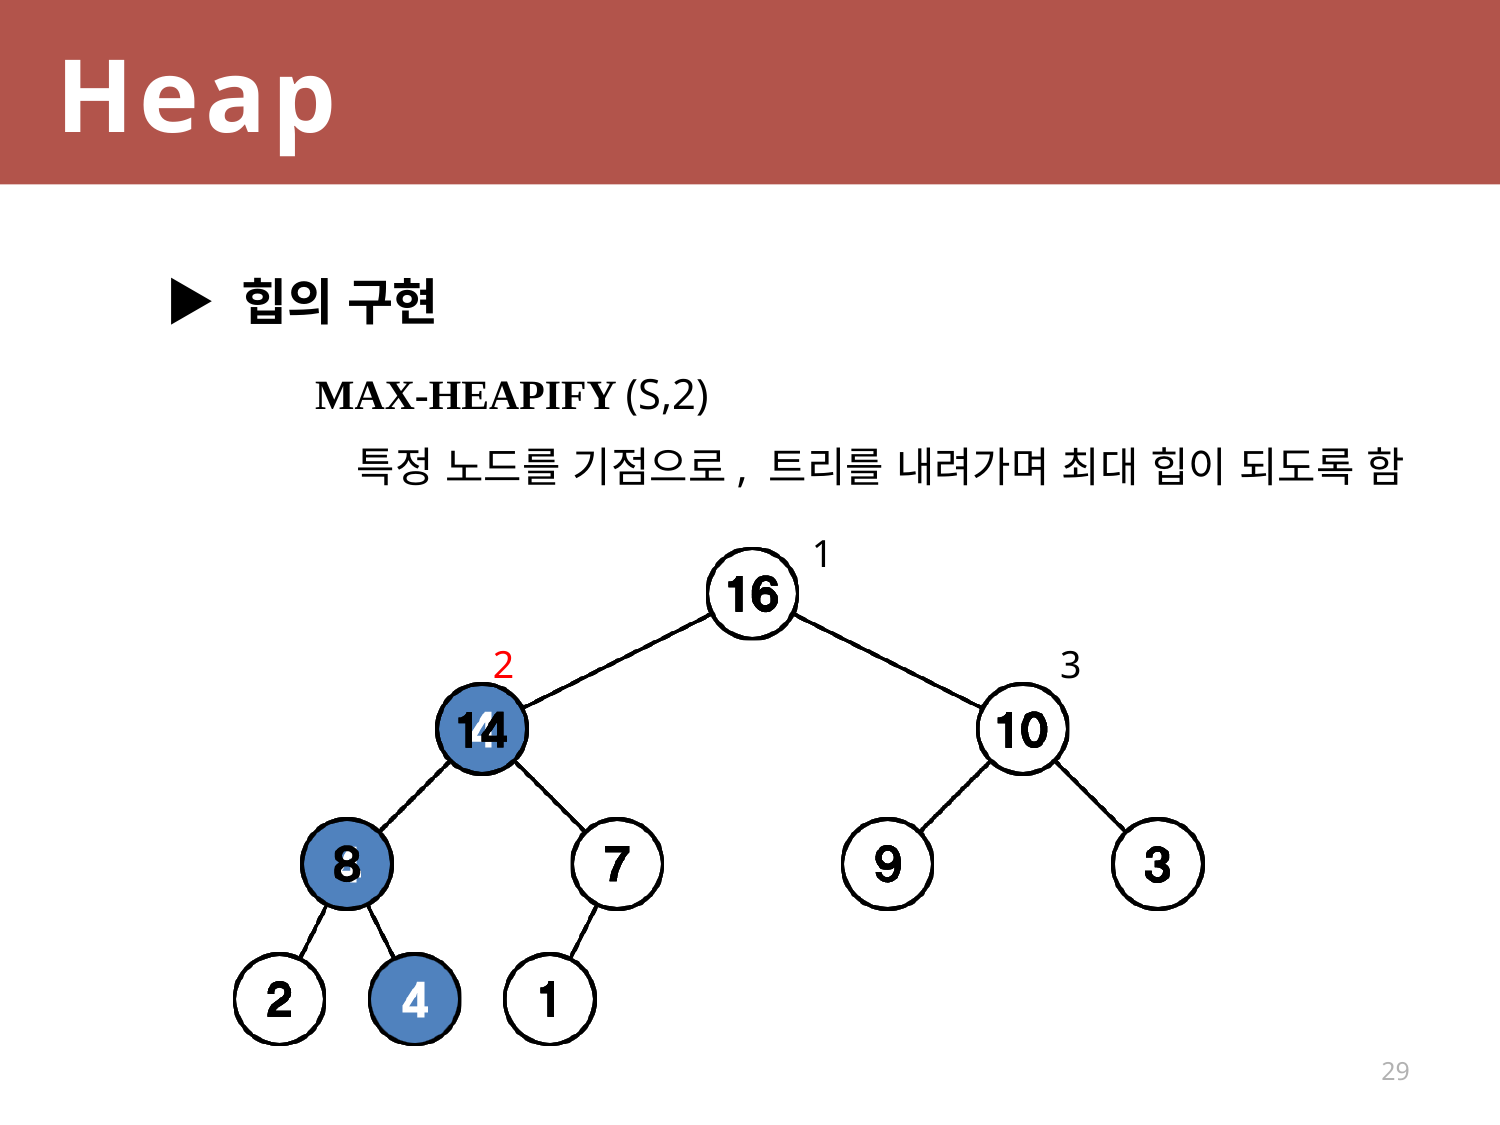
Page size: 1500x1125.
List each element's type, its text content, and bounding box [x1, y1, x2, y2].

text_box ▶ 힙의 구현 MAX-HEAPIFY (S,2) 특정 노드를 기점으로, 트리를 내려가며 최대 힙이 되도록 함 [74, 262, 1425, 1005]
slide_number 29 [1074, 1042, 1425, 1103]
picture [189, 503, 1316, 1089]
text_box Heap [41, 0, 1459, 185]
